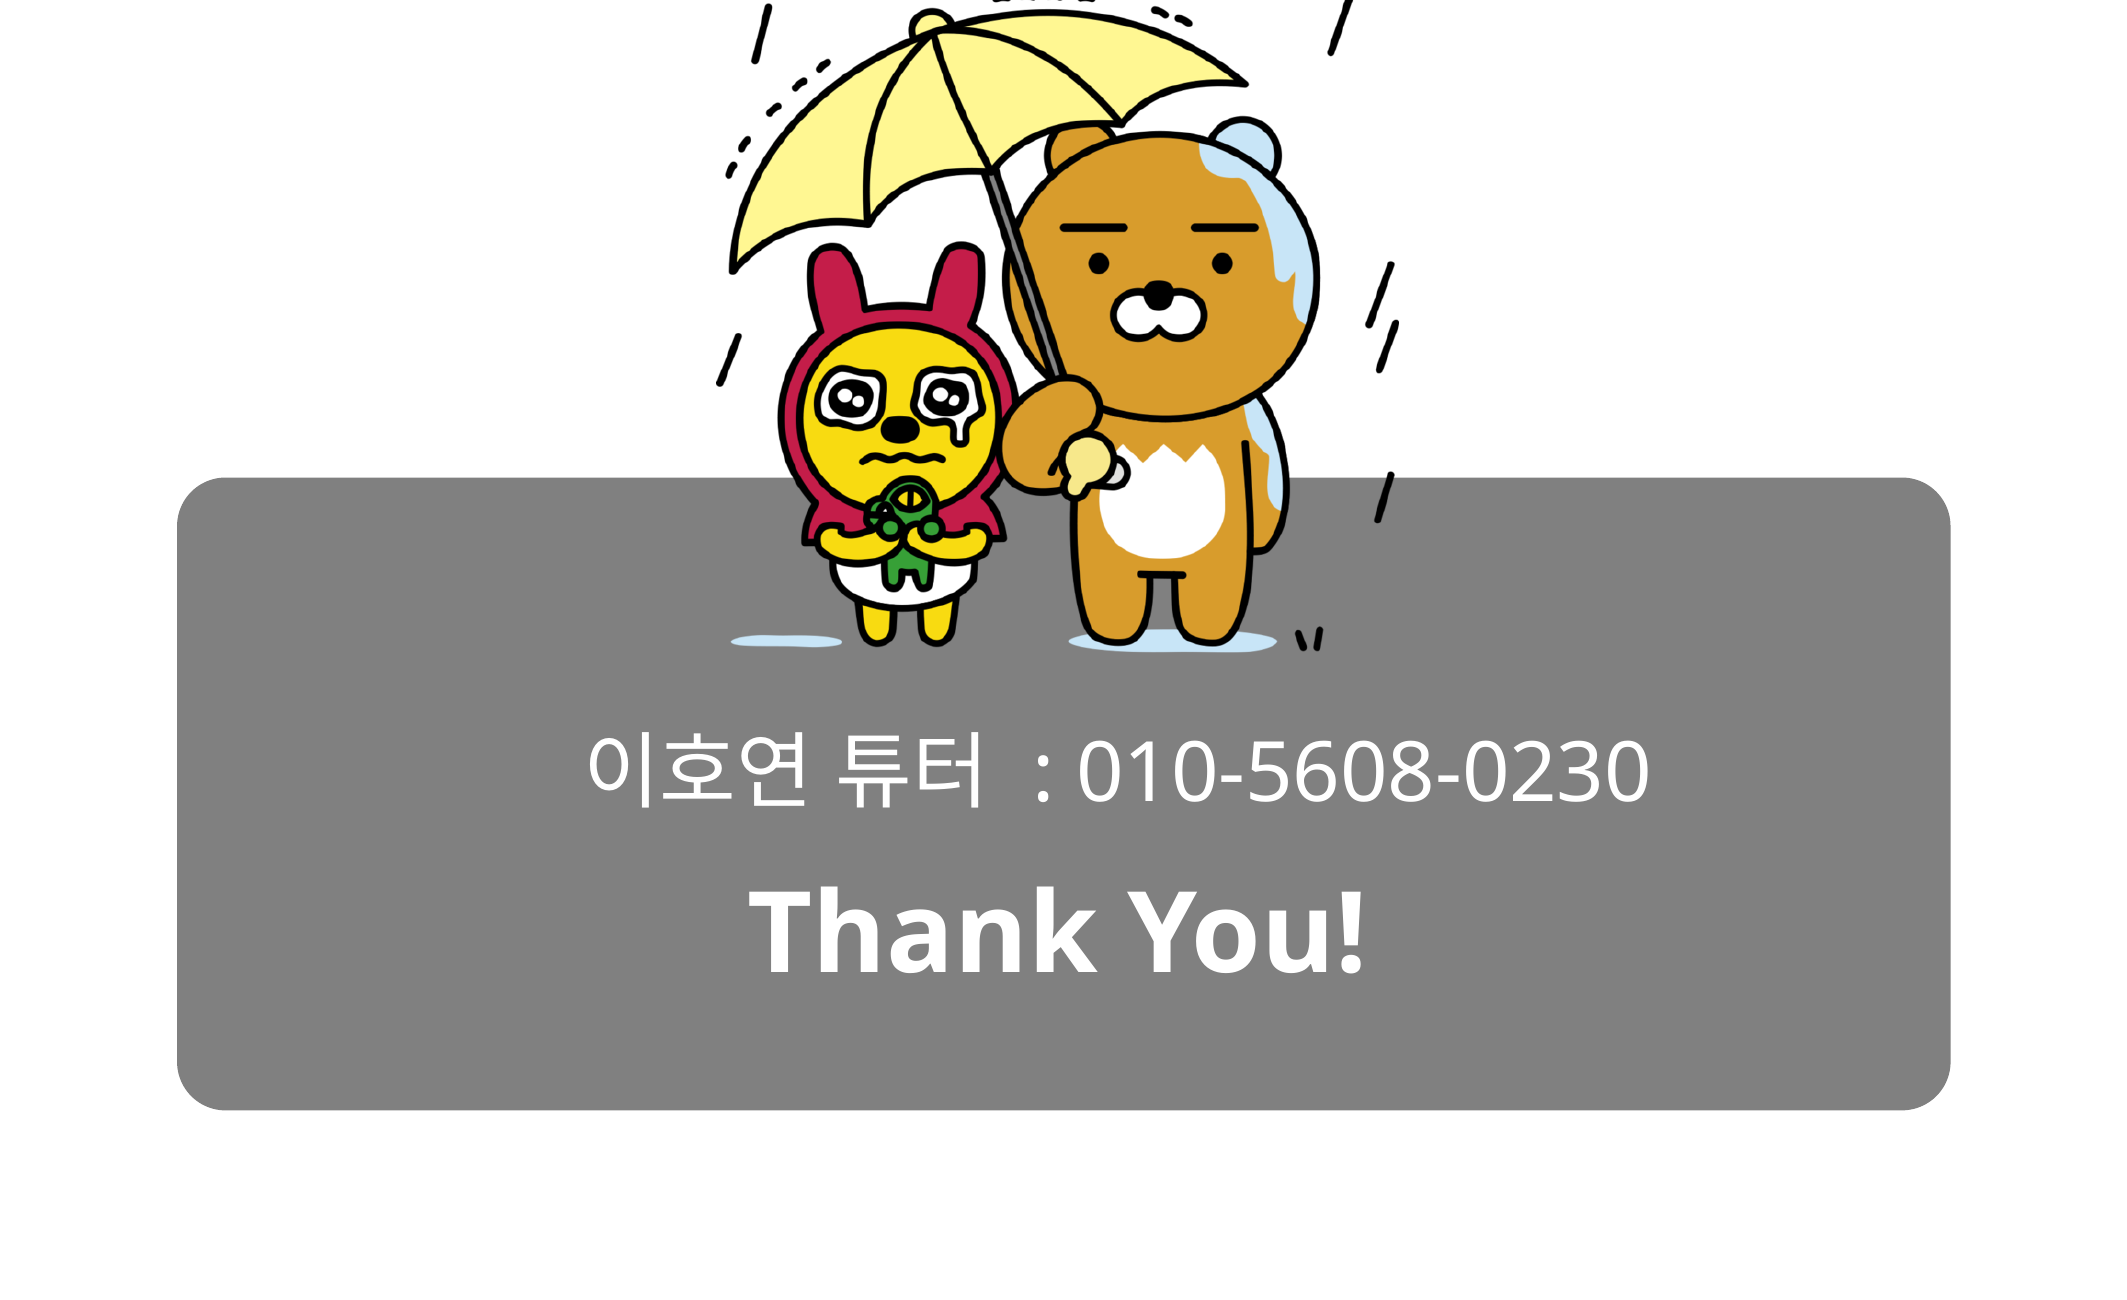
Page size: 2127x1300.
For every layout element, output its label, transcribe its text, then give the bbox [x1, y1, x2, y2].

picture [716, 0, 1399, 653]
text_box [176, 476, 1952, 1112]
text_box Thank You! [594, 852, 1521, 1019]
text_box 이호연 튜터 : 010-5608-0230 [285, 710, 1951, 878]
